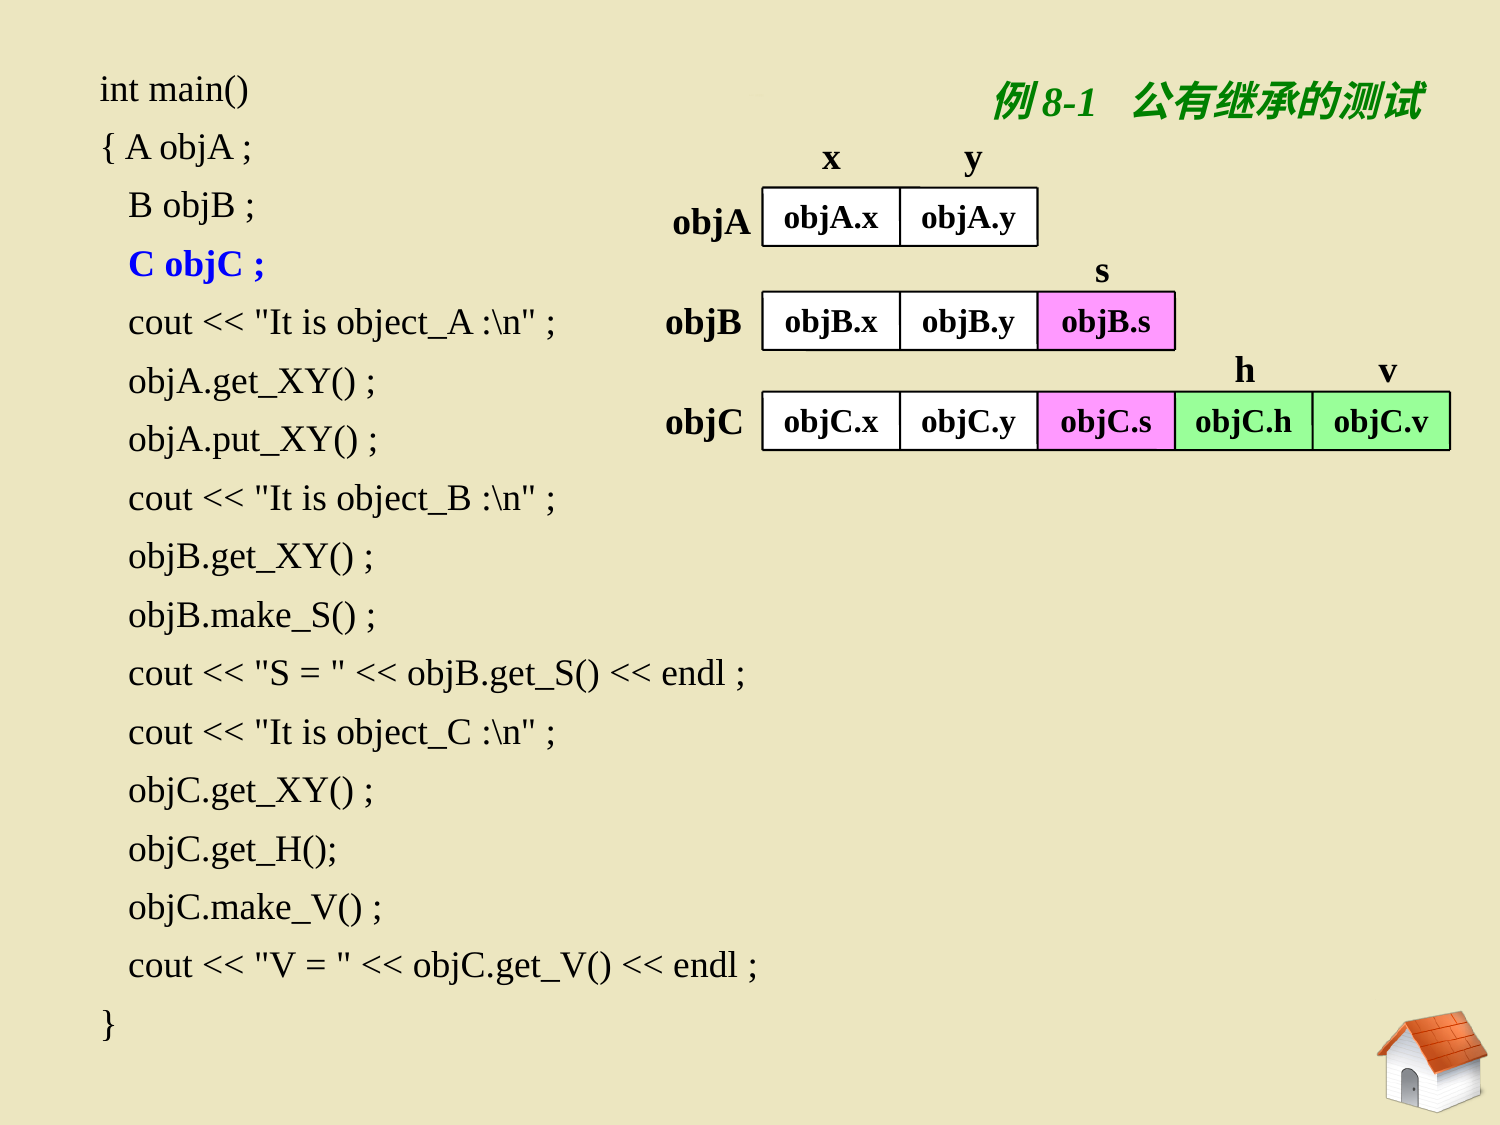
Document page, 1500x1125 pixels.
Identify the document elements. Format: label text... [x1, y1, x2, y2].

text_box s [1080, 275, 1125, 288]
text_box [649, 337, 1451, 451]
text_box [649, 289, 1176, 336]
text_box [656, 187, 1038, 251]
text_box int main() { A objA ; B objB ; C objC ; cout << "It is object_A :\n" ; objA.get_XY() ; objA.put_XY() ; cout << "It is object_B :\n" ; objB.get_XY() ; objB.make_S() ; cout << "S = " << objB.get_S() << endl ; cout << "It is object_C :\n" ; objC.get_XY() ; objC.get_H(); objC.make_V() ; cout << "V = " << objC.get_V() << endl ; } [84, 42, 875, 1052]
title 8.2.1 访问控制 [137, 87, 1375, 275]
text_box 例8-1 公有继承的测试 [975, 62, 1445, 133]
picture [1375, 999, 1488, 1124]
